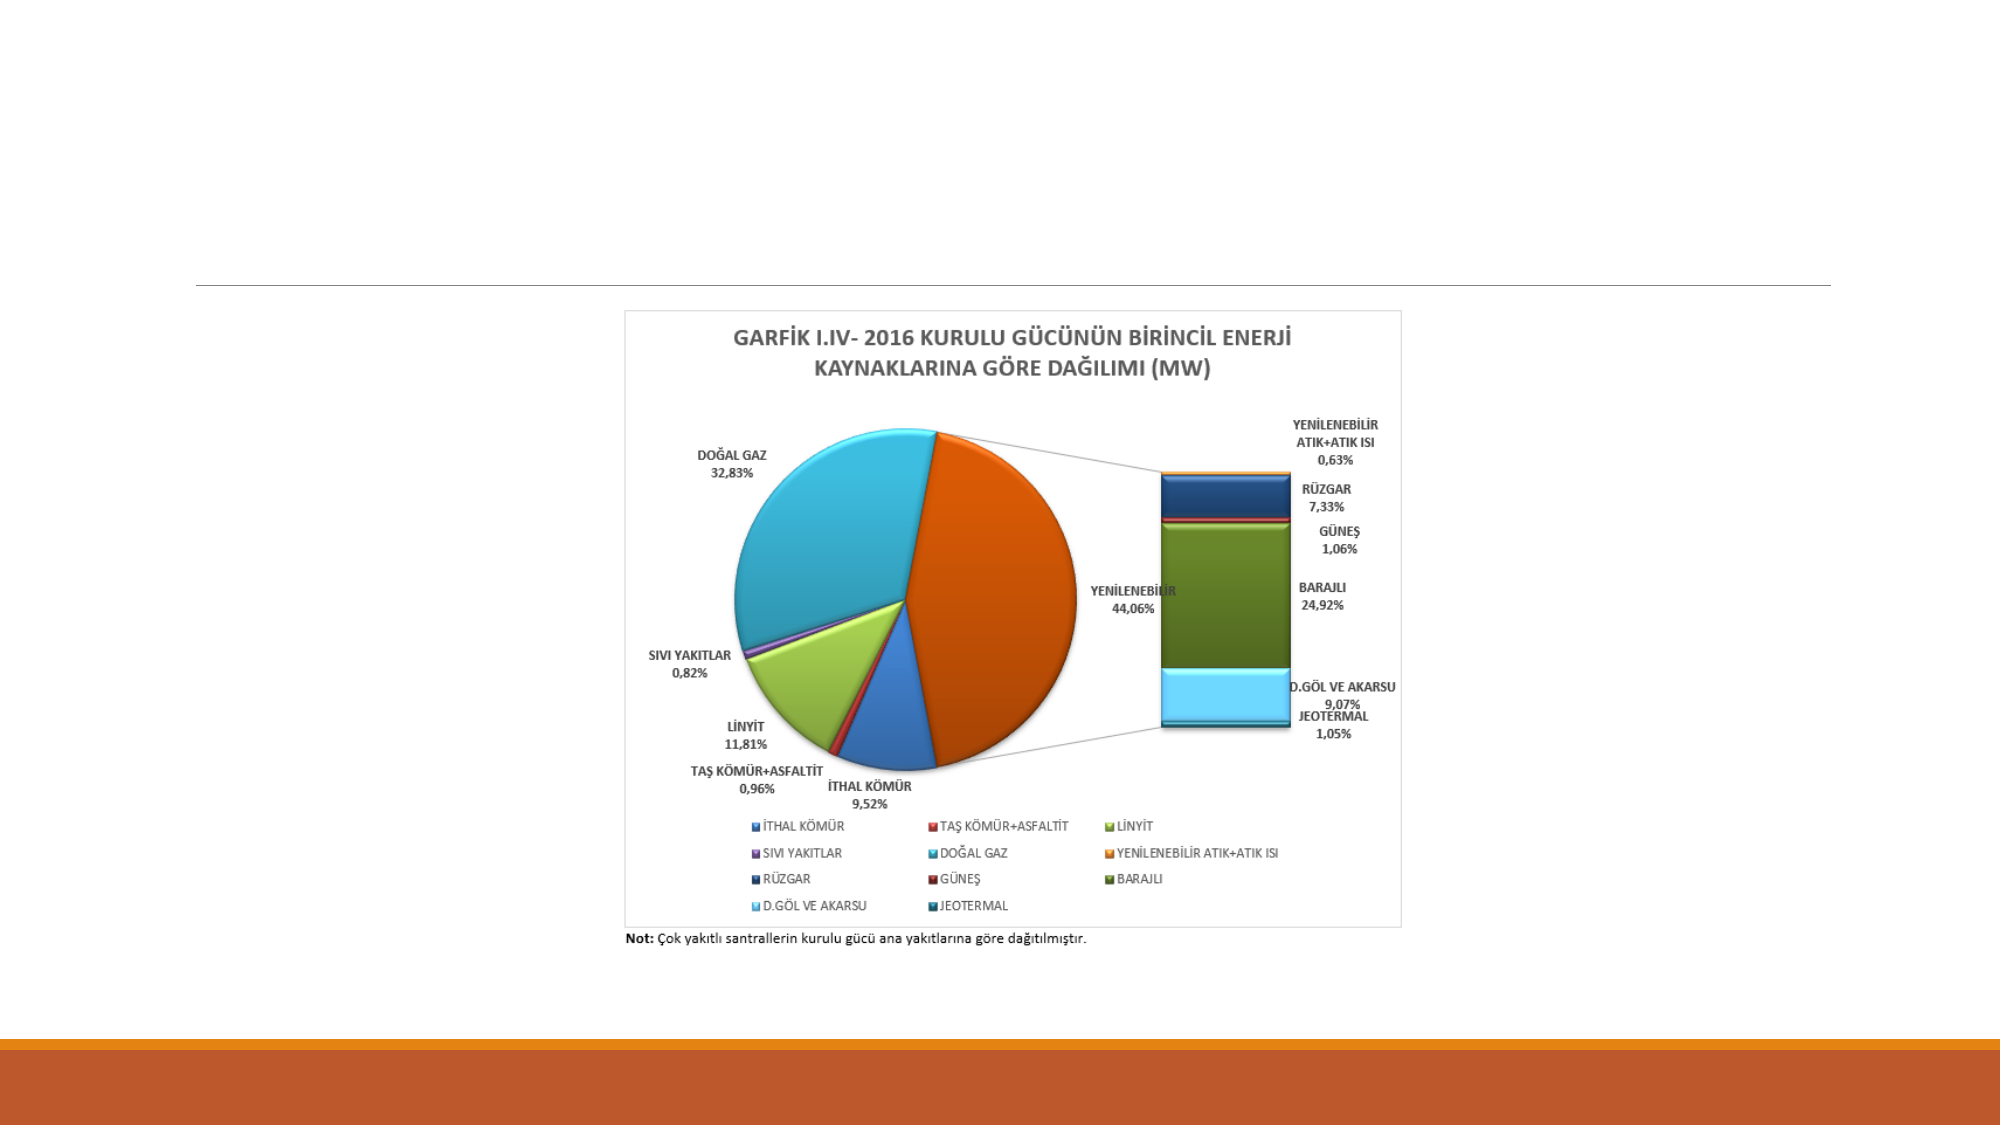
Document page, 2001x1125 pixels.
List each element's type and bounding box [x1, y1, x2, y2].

list [600, 302, 1410, 964]
